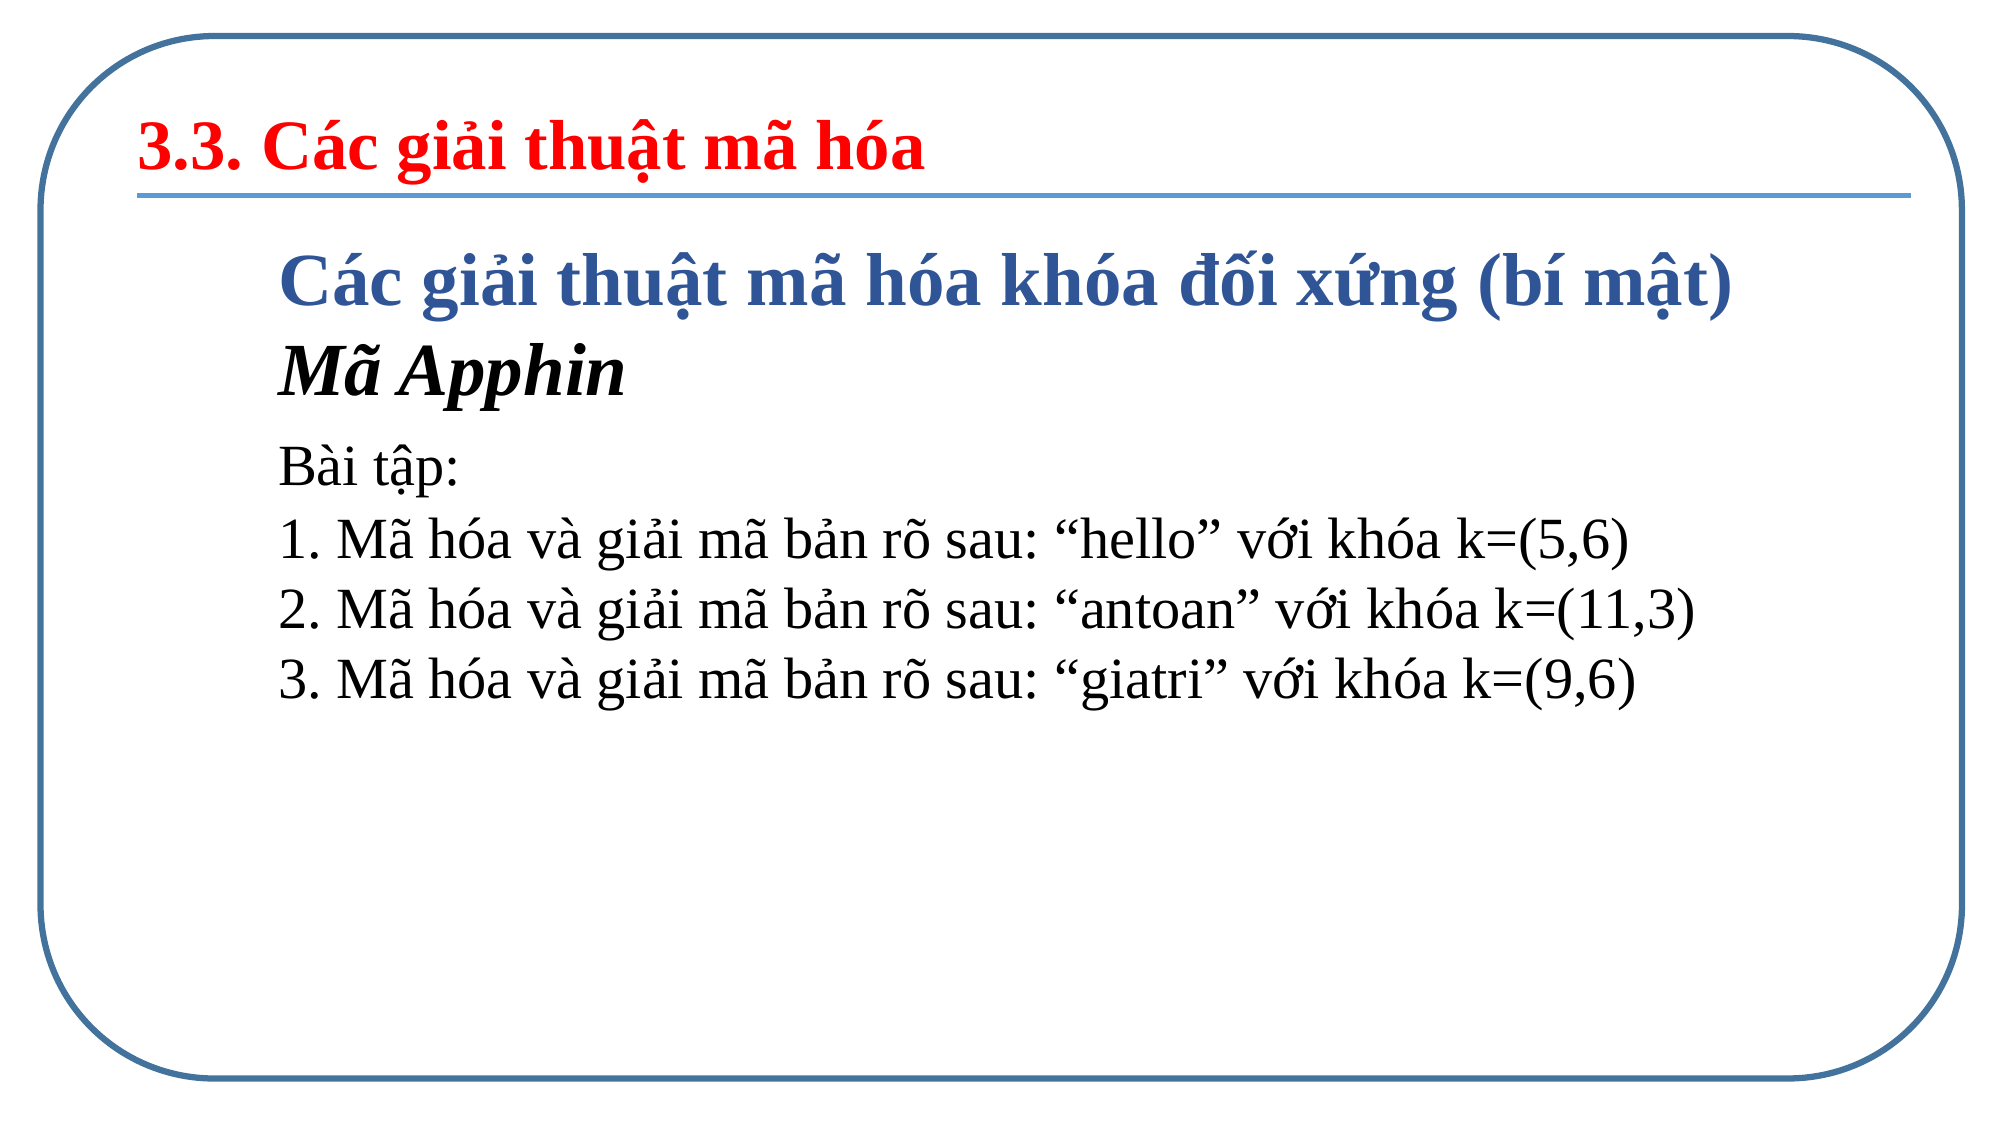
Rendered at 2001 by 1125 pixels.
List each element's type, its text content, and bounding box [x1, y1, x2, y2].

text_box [40, 35, 1962, 1079]
text_box 3.3. Các giải thuật mã hóa [1962, 90, 1970, 191]
